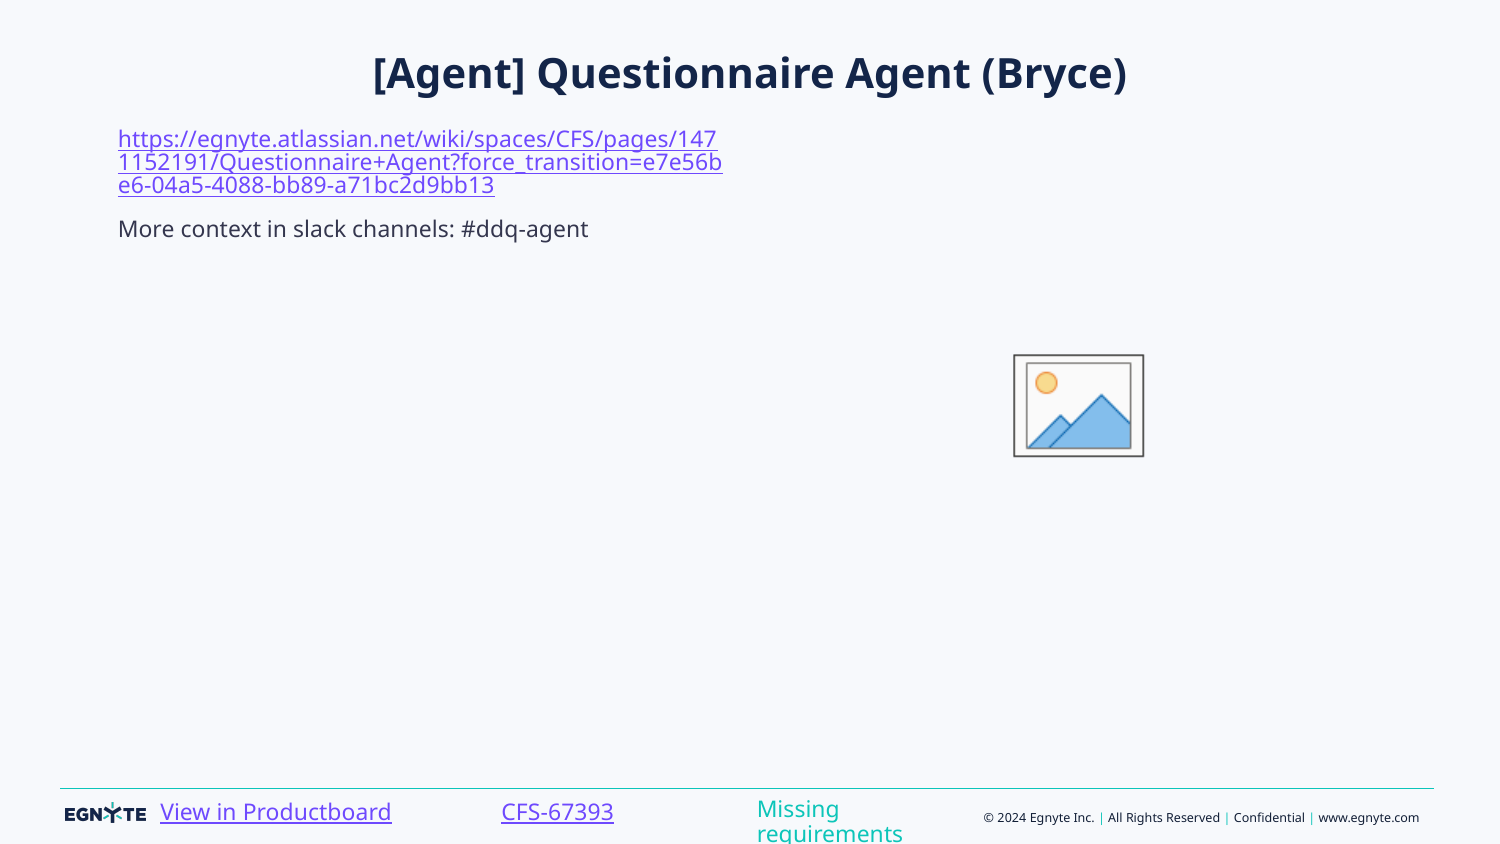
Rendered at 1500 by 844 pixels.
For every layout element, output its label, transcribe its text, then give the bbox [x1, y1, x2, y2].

list View in Productboard [145, 790, 486, 835]
list CFS-67393 [486, 790, 741, 835]
list https://egnyte.atlassian.net/wiki/spaces/CFS/pages/1471152191/Questionnaire+Agent?force_transition=e7e56be6-04a5-4088-bb89-a71bc2d9bb13 More context in slack channels: #ddq-agent [103, 117, 741, 693]
list Missing requirements [742, 790, 997, 835]
picture [761, 119, 1397, 693]
picture [65, 802, 145, 823]
title [Agent] Questionnaire Agent (Bryce) [103, 44, 1397, 106]
